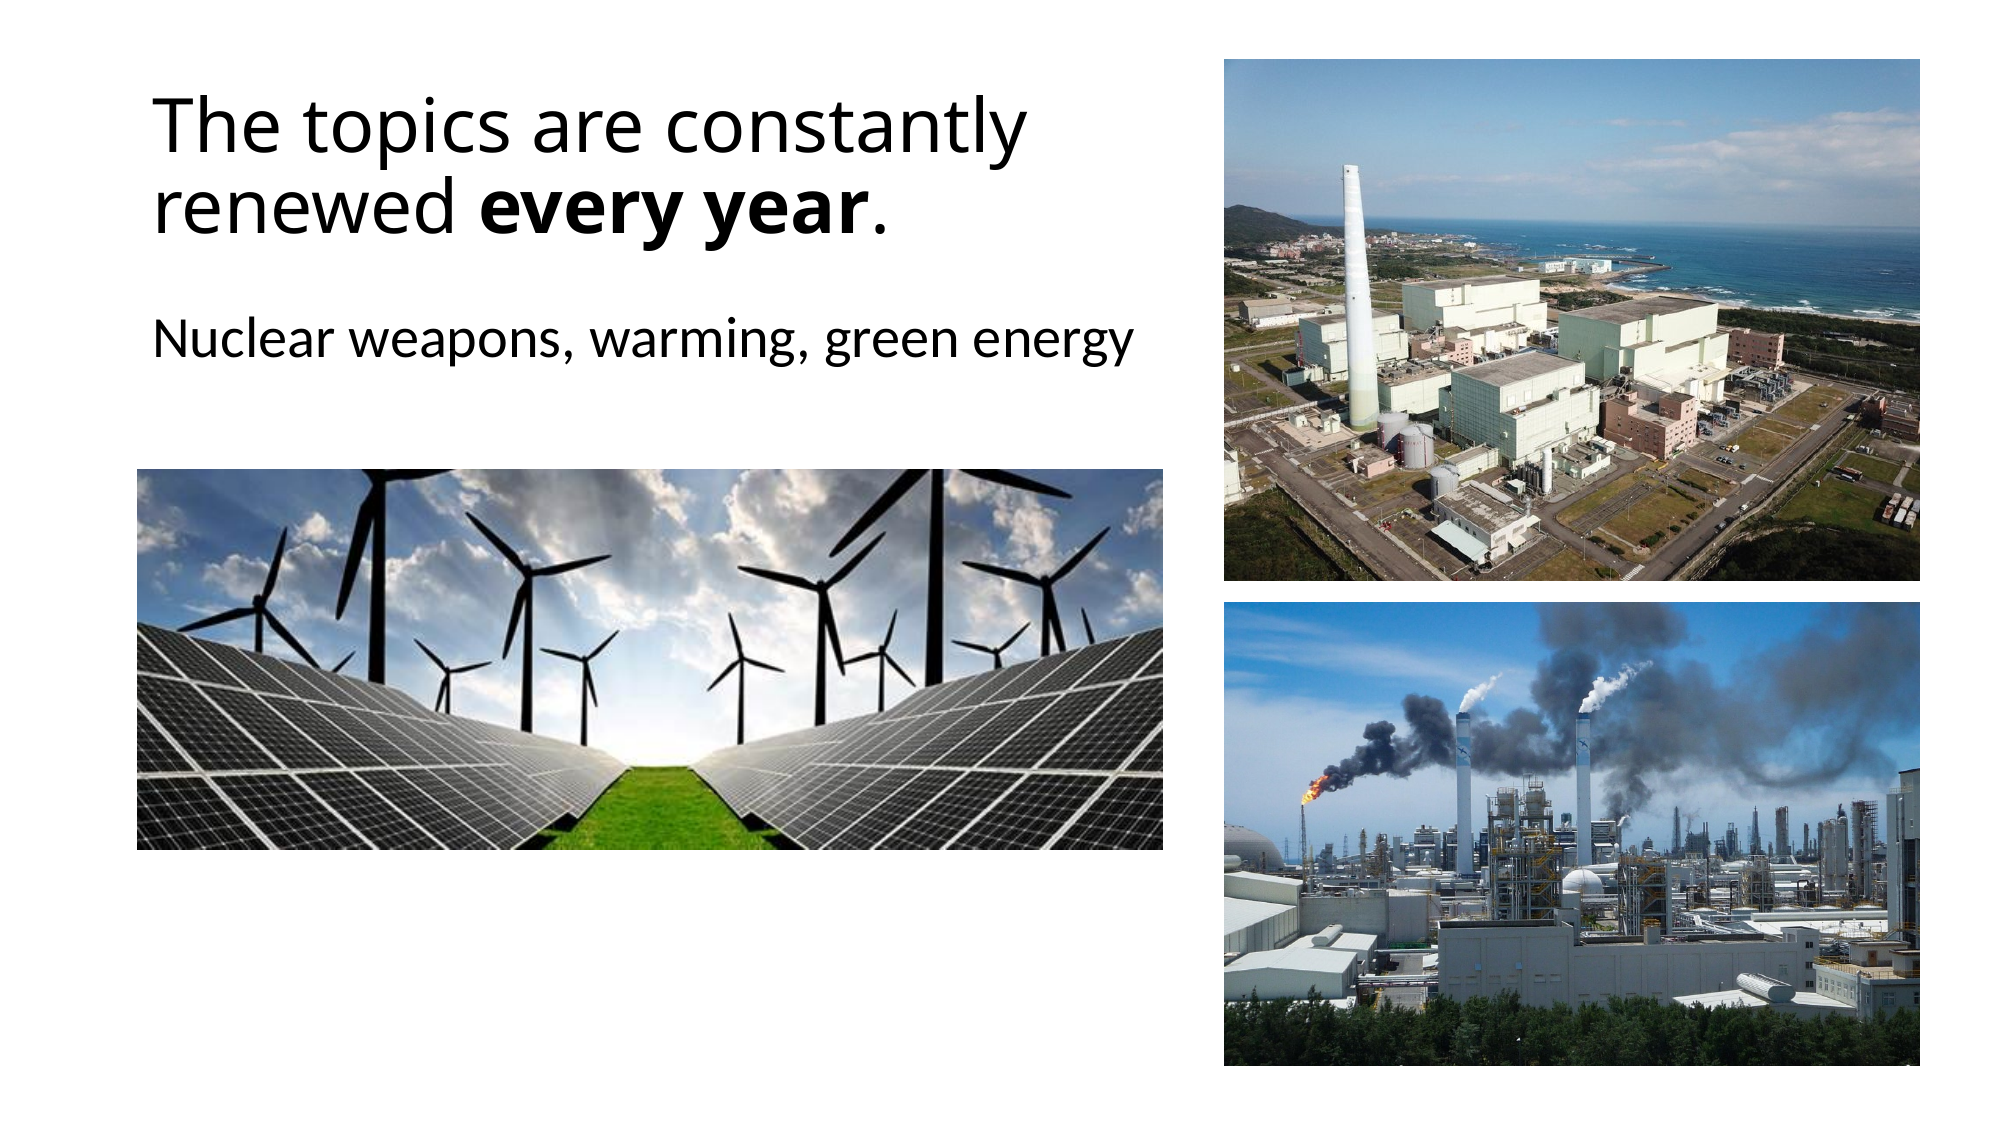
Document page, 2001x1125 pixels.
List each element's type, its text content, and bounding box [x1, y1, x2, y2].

picture [137, 469, 1163, 850]
picture [1224, 59, 1920, 581]
title The topics are constantly renewed every year. [137, 59, 1224, 278]
list Nuclear weapons, warming, green energy [137, 299, 1863, 1014]
picture [1224, 602, 1920, 1066]
